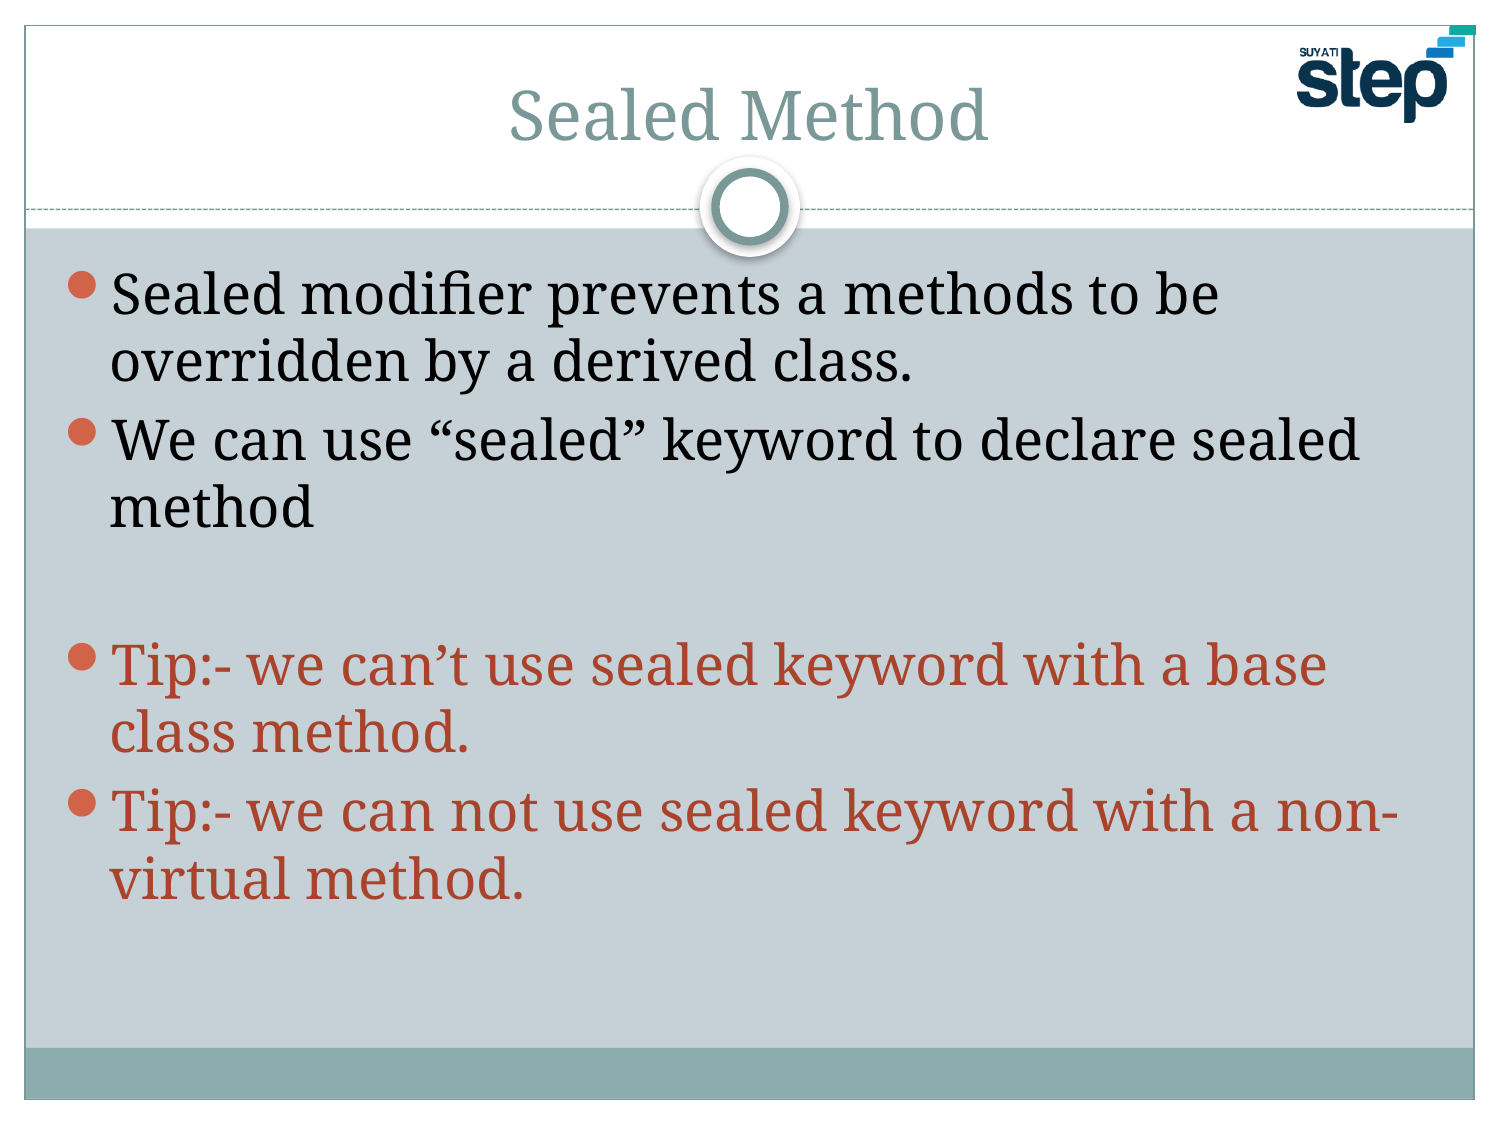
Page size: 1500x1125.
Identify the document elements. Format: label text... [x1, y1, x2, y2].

picture [1297, 25, 1476, 124]
title Sealed Method [49, 37, 1450, 162]
list Sealed modifier prevents a methods to be overridden by a derived class. We can use “sealed” keyword to declare sealed method Tip:- we can’t use sealed keyword with a base class method. Tip:- we can not use sealed keyword with a non- virtual method. [49, 250, 1445, 1001]
